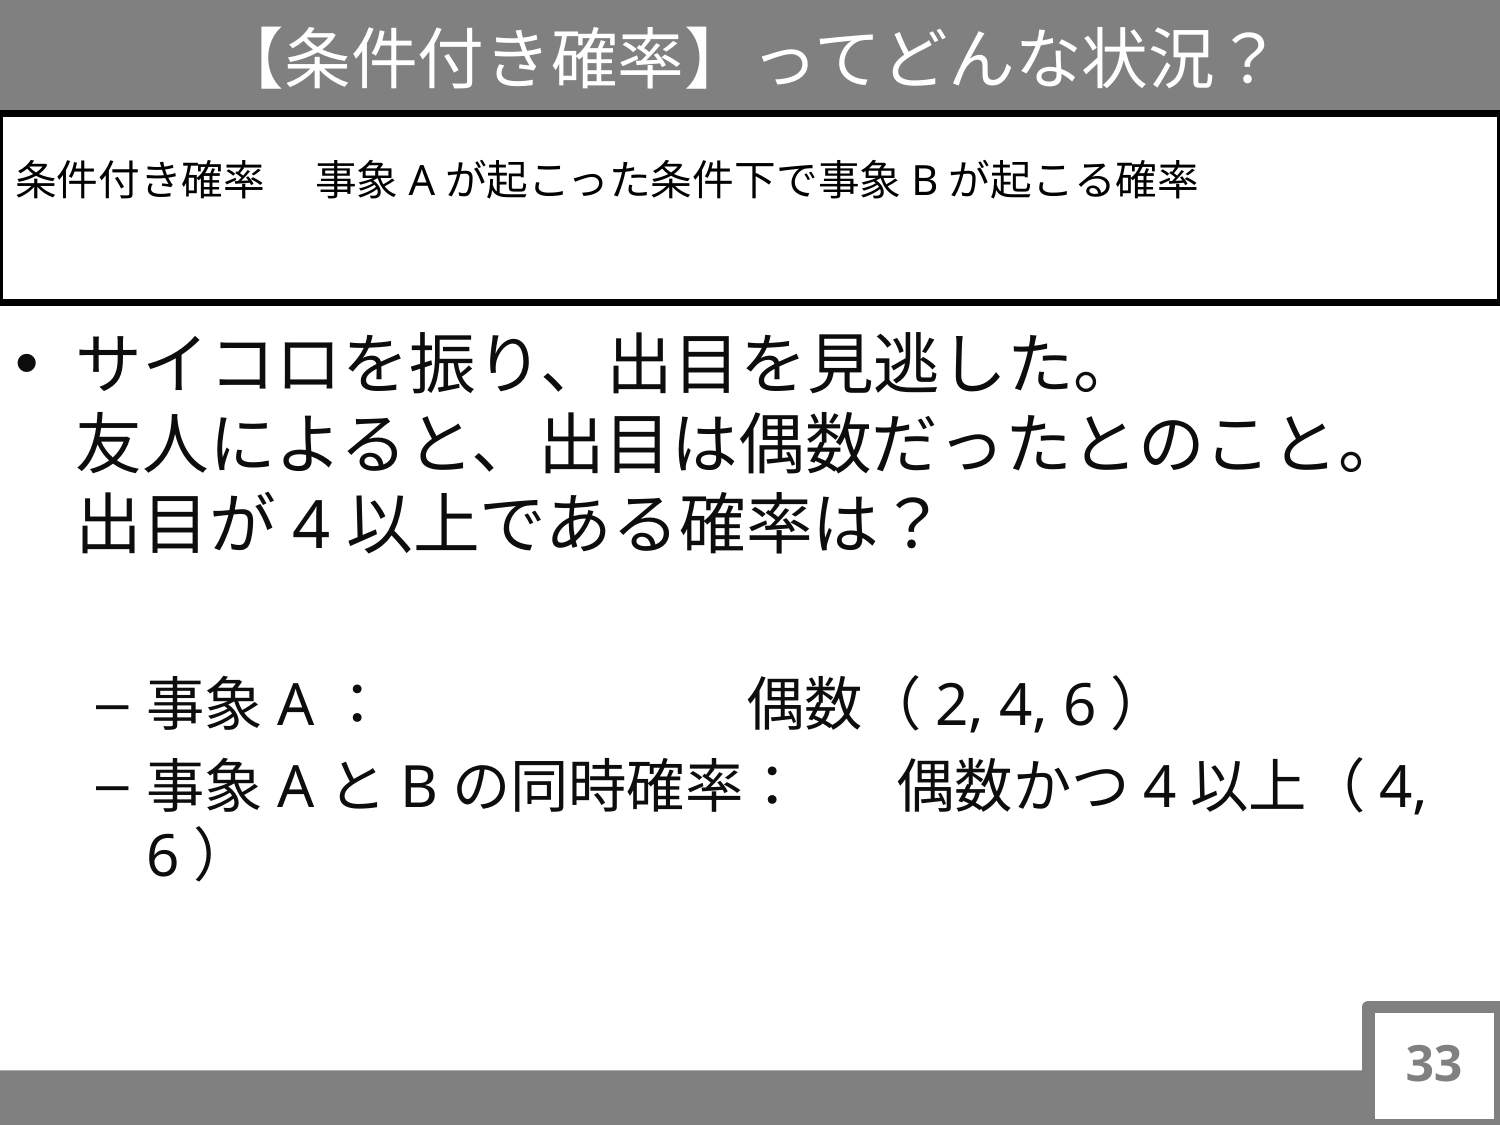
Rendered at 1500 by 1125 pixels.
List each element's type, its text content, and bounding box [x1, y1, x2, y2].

title 【条件付き確率】ってどんな状況？ [0, 0, 1500, 110]
slide_number 33 [1362, 1001, 1500, 1125]
